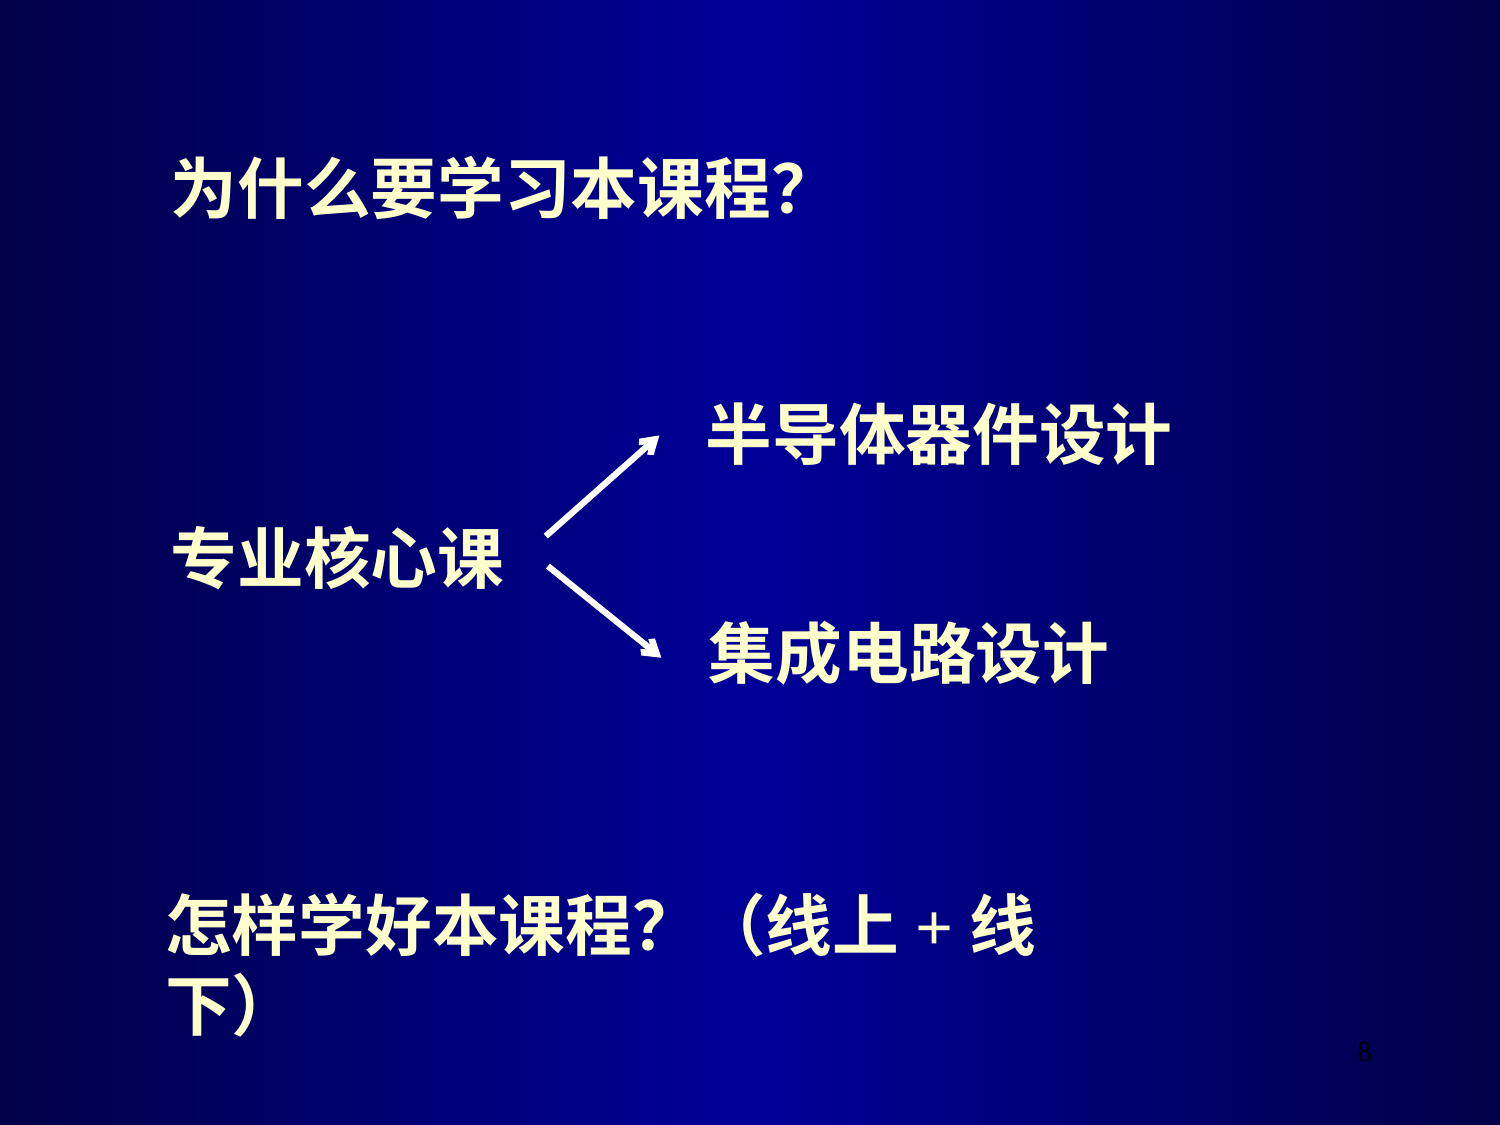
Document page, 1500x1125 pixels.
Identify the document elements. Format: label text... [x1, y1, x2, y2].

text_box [545, 435, 660, 537]
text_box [547, 565, 662, 658]
slide_number 8 [1074, 1025, 1388, 1100]
text_box 半导体器件设计 [690, 385, 1235, 480]
text_box 专业核心课 [155, 509, 546, 604]
text_box 怎样学好本课程？（线上+线下） [150, 876, 1167, 1052]
text_box 集成电路设计 [694, 604, 1152, 700]
text_box 为什么要学习本课程？ [155, 139, 1056, 235]
